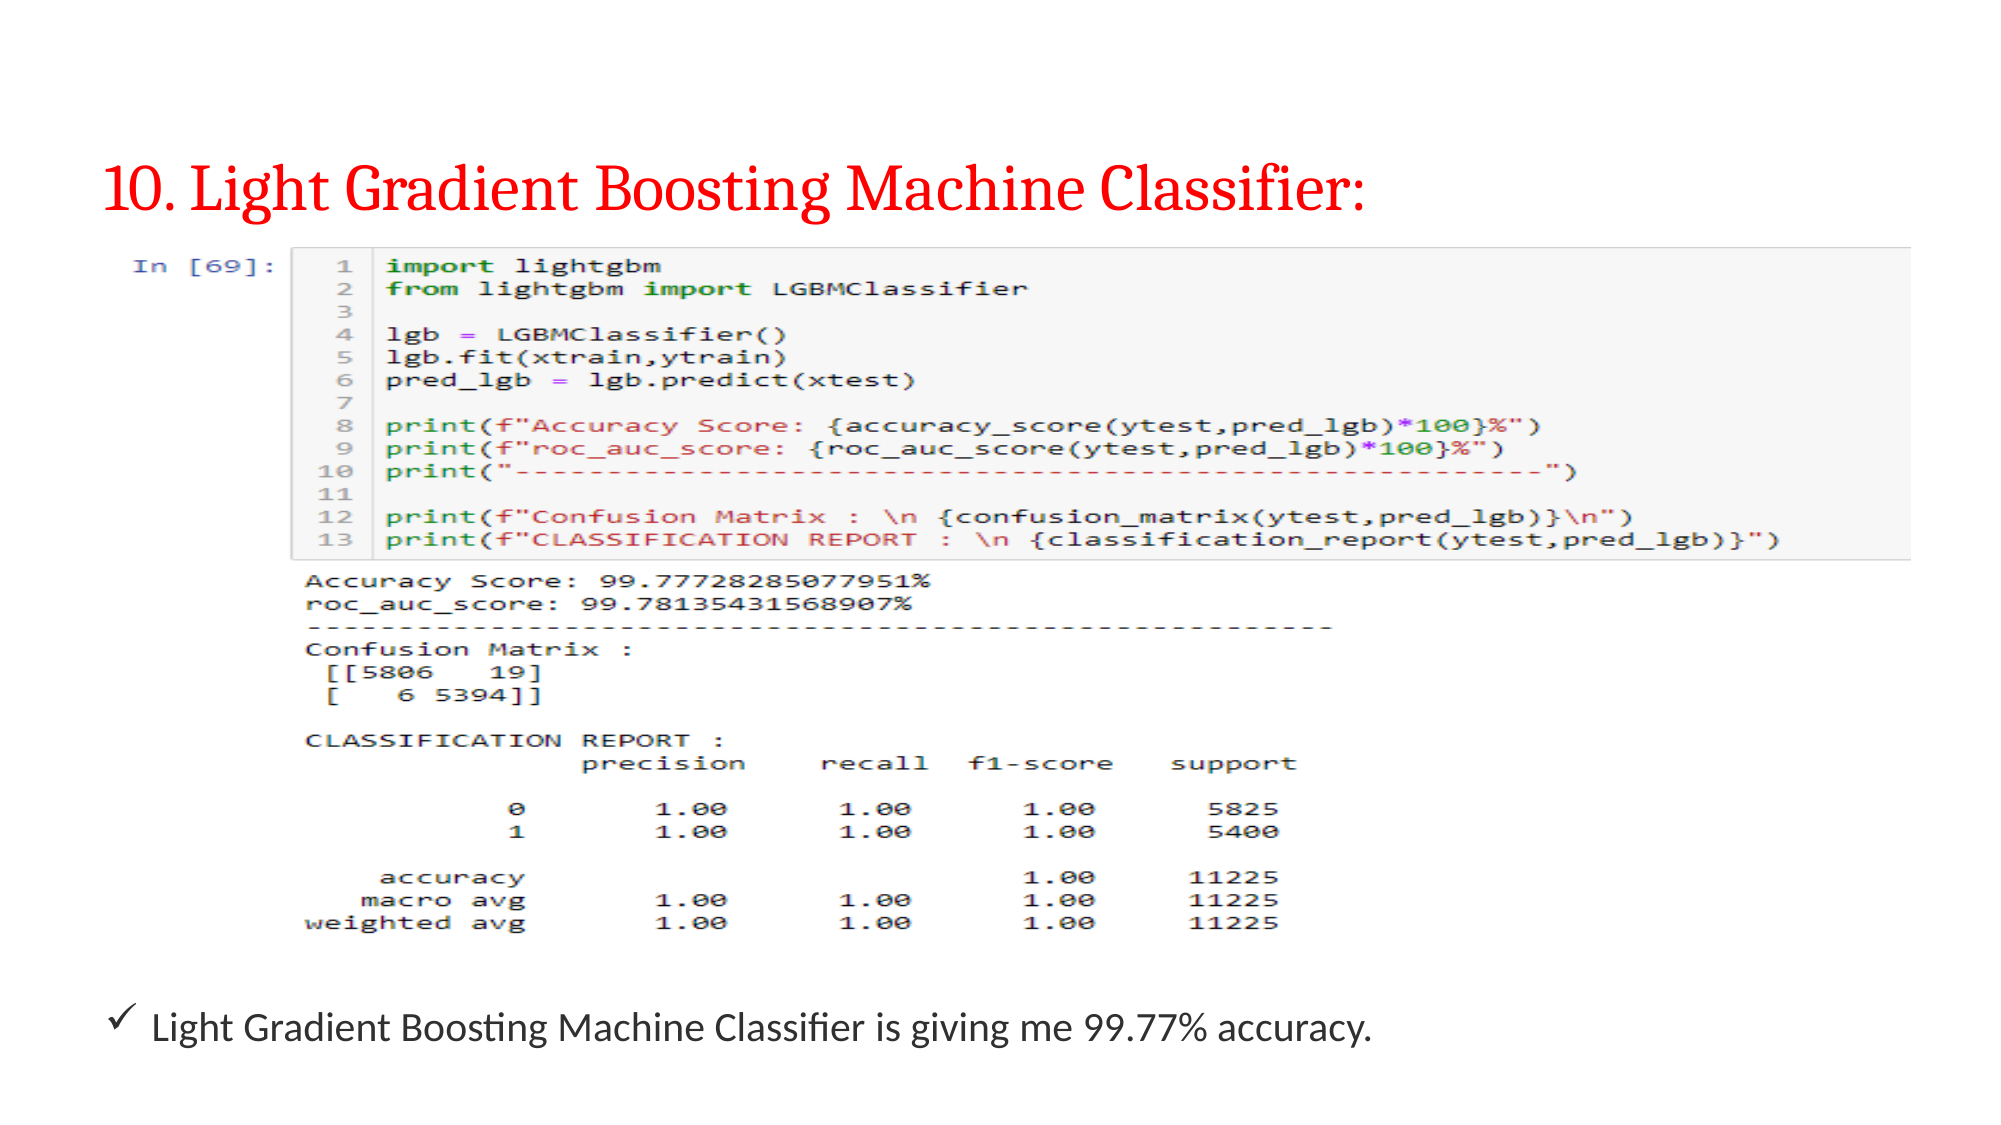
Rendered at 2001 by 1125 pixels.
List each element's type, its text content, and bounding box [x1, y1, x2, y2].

picture [88, 247, 1911, 956]
title 10. Light Gradient Boosting Machine Classifier: [89, 136, 1912, 232]
subtitle Light Gradient Boosting Machine Classifier is giving me 99.77% accuracy. [89, 292, 1912, 1075]
